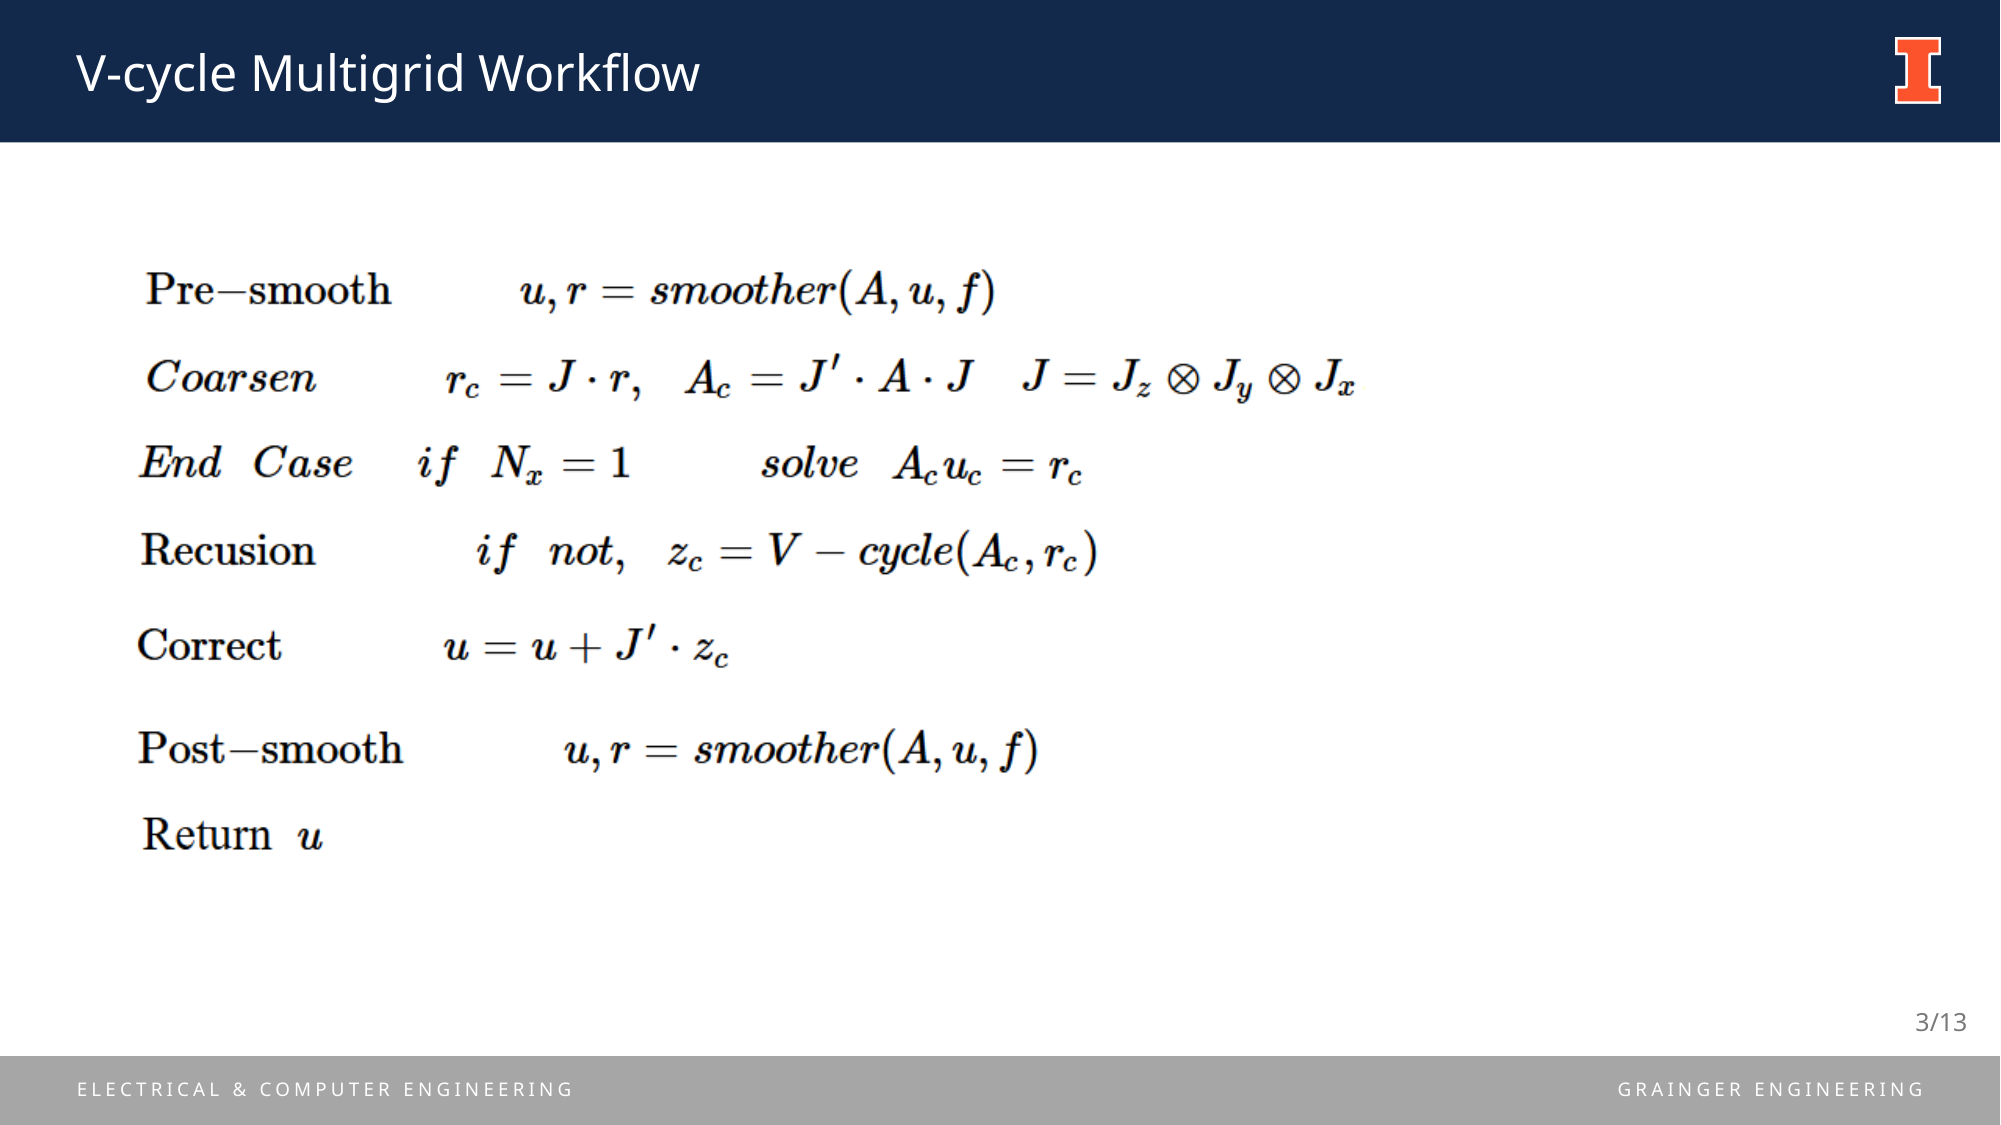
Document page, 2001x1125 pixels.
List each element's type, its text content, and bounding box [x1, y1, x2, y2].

text_box GRAINGER ENGINEERING [1531, 1070, 1938, 1108]
text_box [0, 0, 2000, 143]
text_box ELECTRICAL & COMPUTER ENGINEERING [61, 1070, 1373, 1108]
text_box [0, 1056, 2000, 1125]
slide_number 3/13 [1532, 993, 1983, 1054]
picture [1894, 36, 1942, 104]
picture [94, 237, 1365, 880]
text_box V-cycle Multigrid Workflow [61, 33, 1852, 109]
